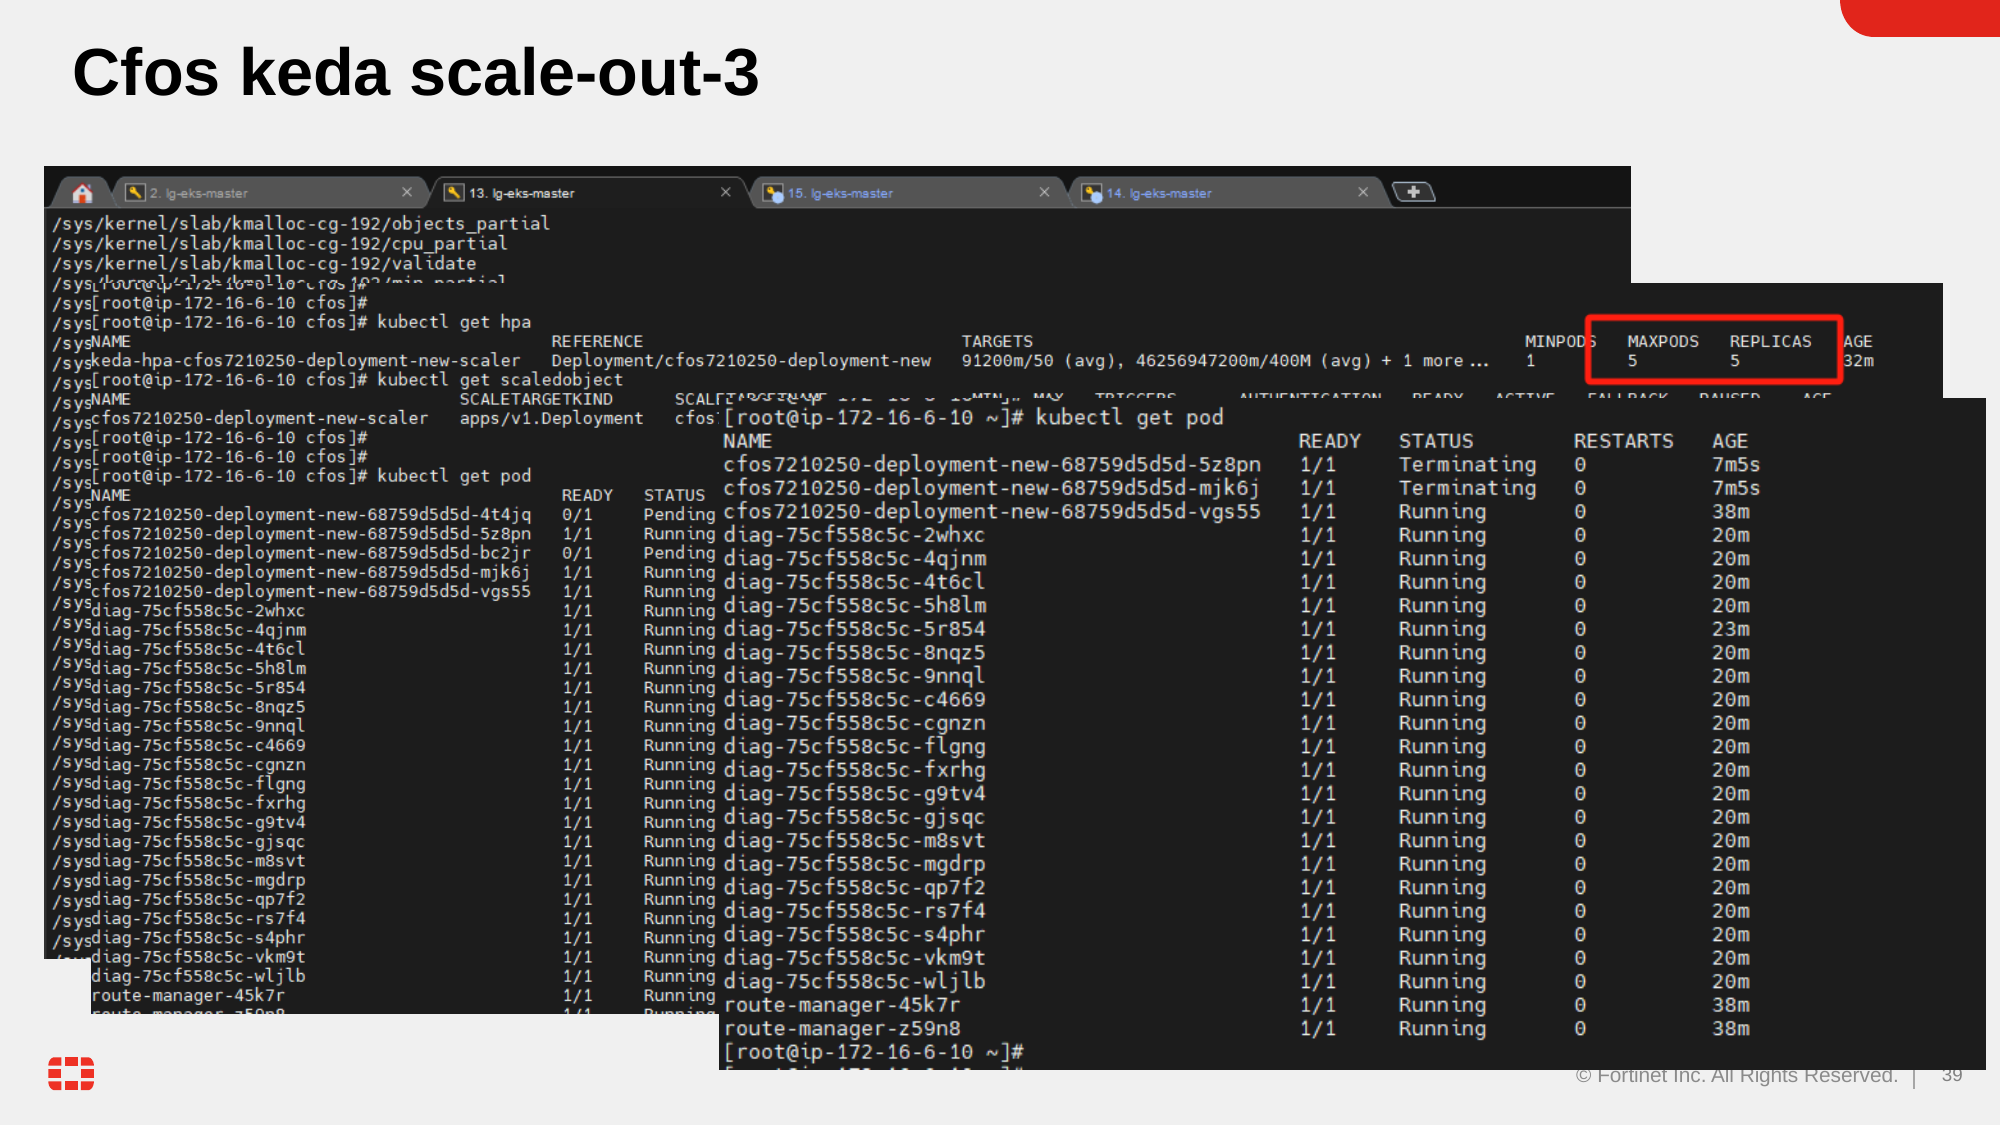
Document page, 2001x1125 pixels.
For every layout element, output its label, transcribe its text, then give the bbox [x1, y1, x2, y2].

picture [44, 166, 1986, 1070]
title Cfos keda scale-out-3 [57, 30, 1783, 118]
